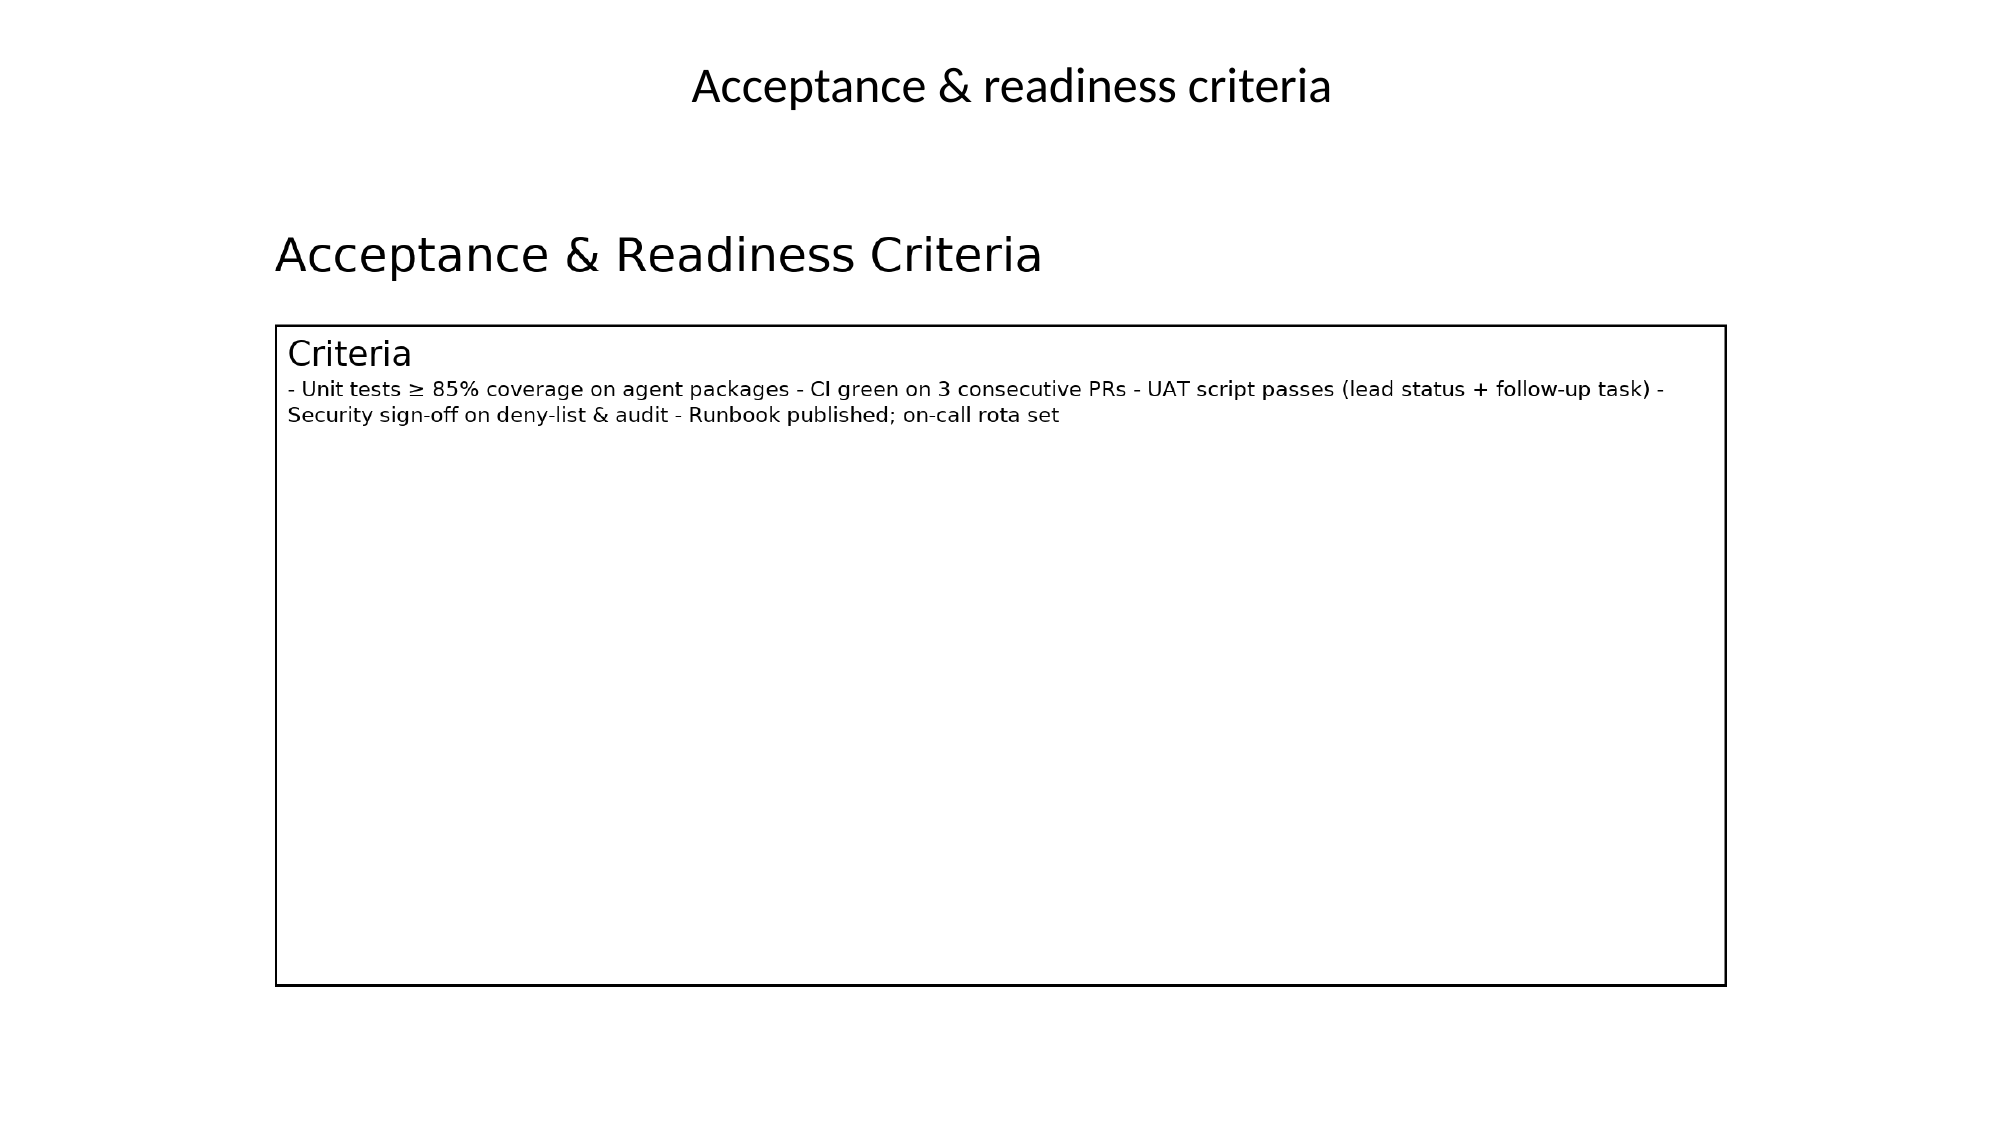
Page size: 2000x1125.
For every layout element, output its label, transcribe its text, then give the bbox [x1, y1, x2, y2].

picture [226, 179, 1774, 1051]
text_box Acceptance & readiness criteria [676, 44, 1348, 120]
